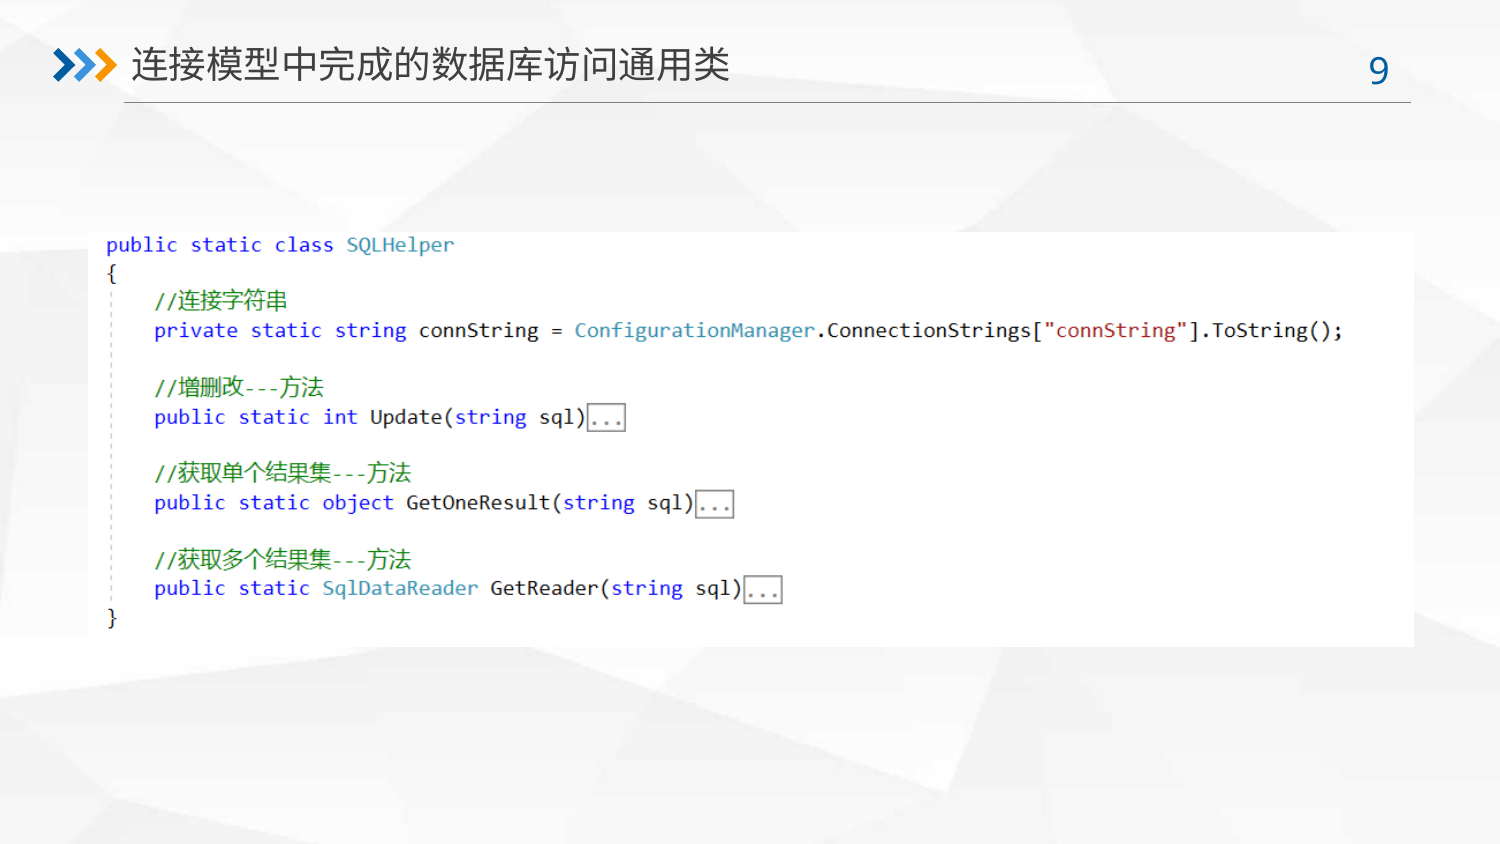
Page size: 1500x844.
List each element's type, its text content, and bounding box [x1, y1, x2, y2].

picture [0, 0, 1500, 844]
text_box 连接模型中完成的数据库访问通用类 [123, 32, 739, 95]
